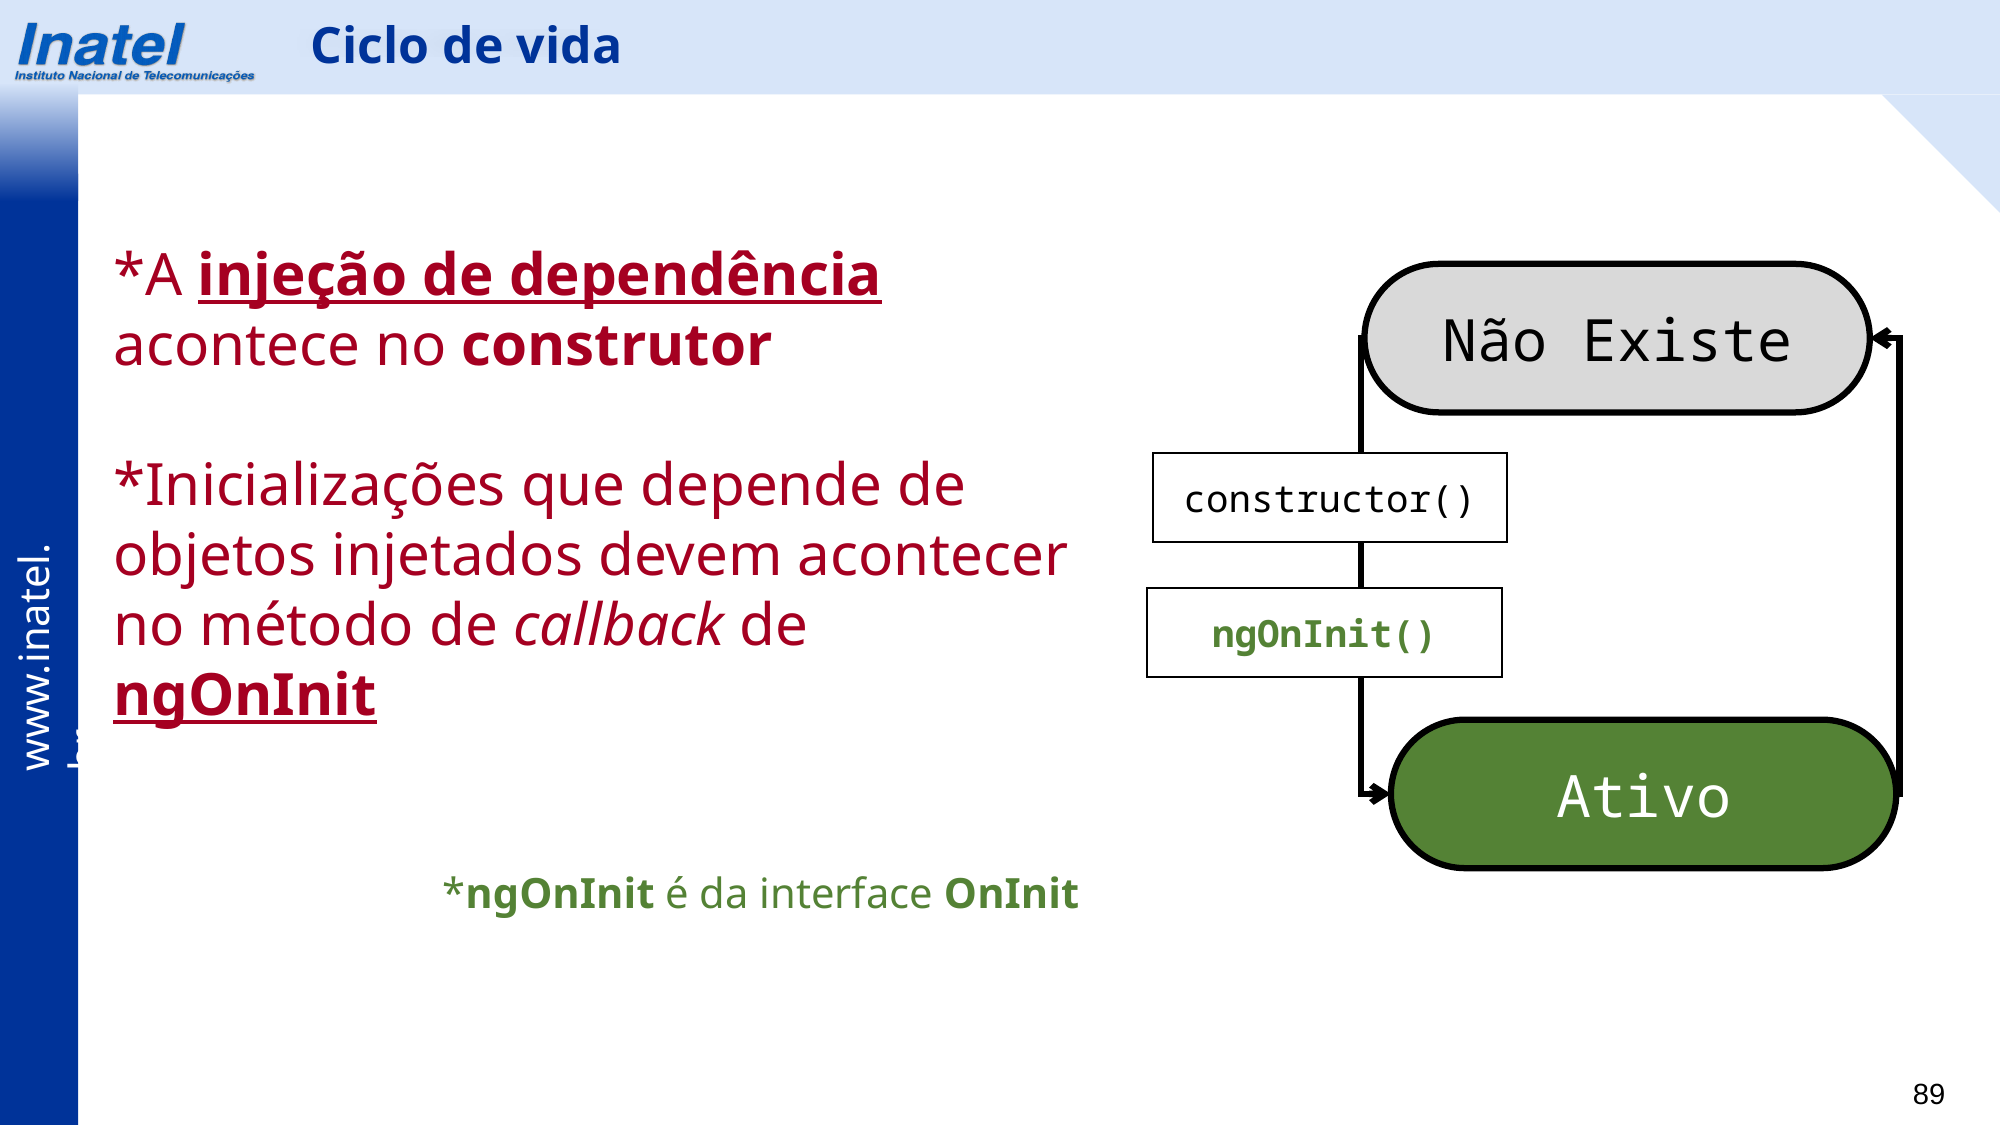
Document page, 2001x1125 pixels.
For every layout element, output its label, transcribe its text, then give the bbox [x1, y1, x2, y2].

text_box [1879, 93, 2000, 215]
picture [12, 20, 258, 85]
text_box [1147, 263, 1897, 869]
text_box Ciclo de vida [295, 0, 2000, 96]
text_box *A injeção de dependência acontece no construtor *Inicializações que depende de objetos injetados devem acontecer no método de callback de ngOnInit *ngOnInit é da interface OnInit [83, 178, 1109, 1082]
